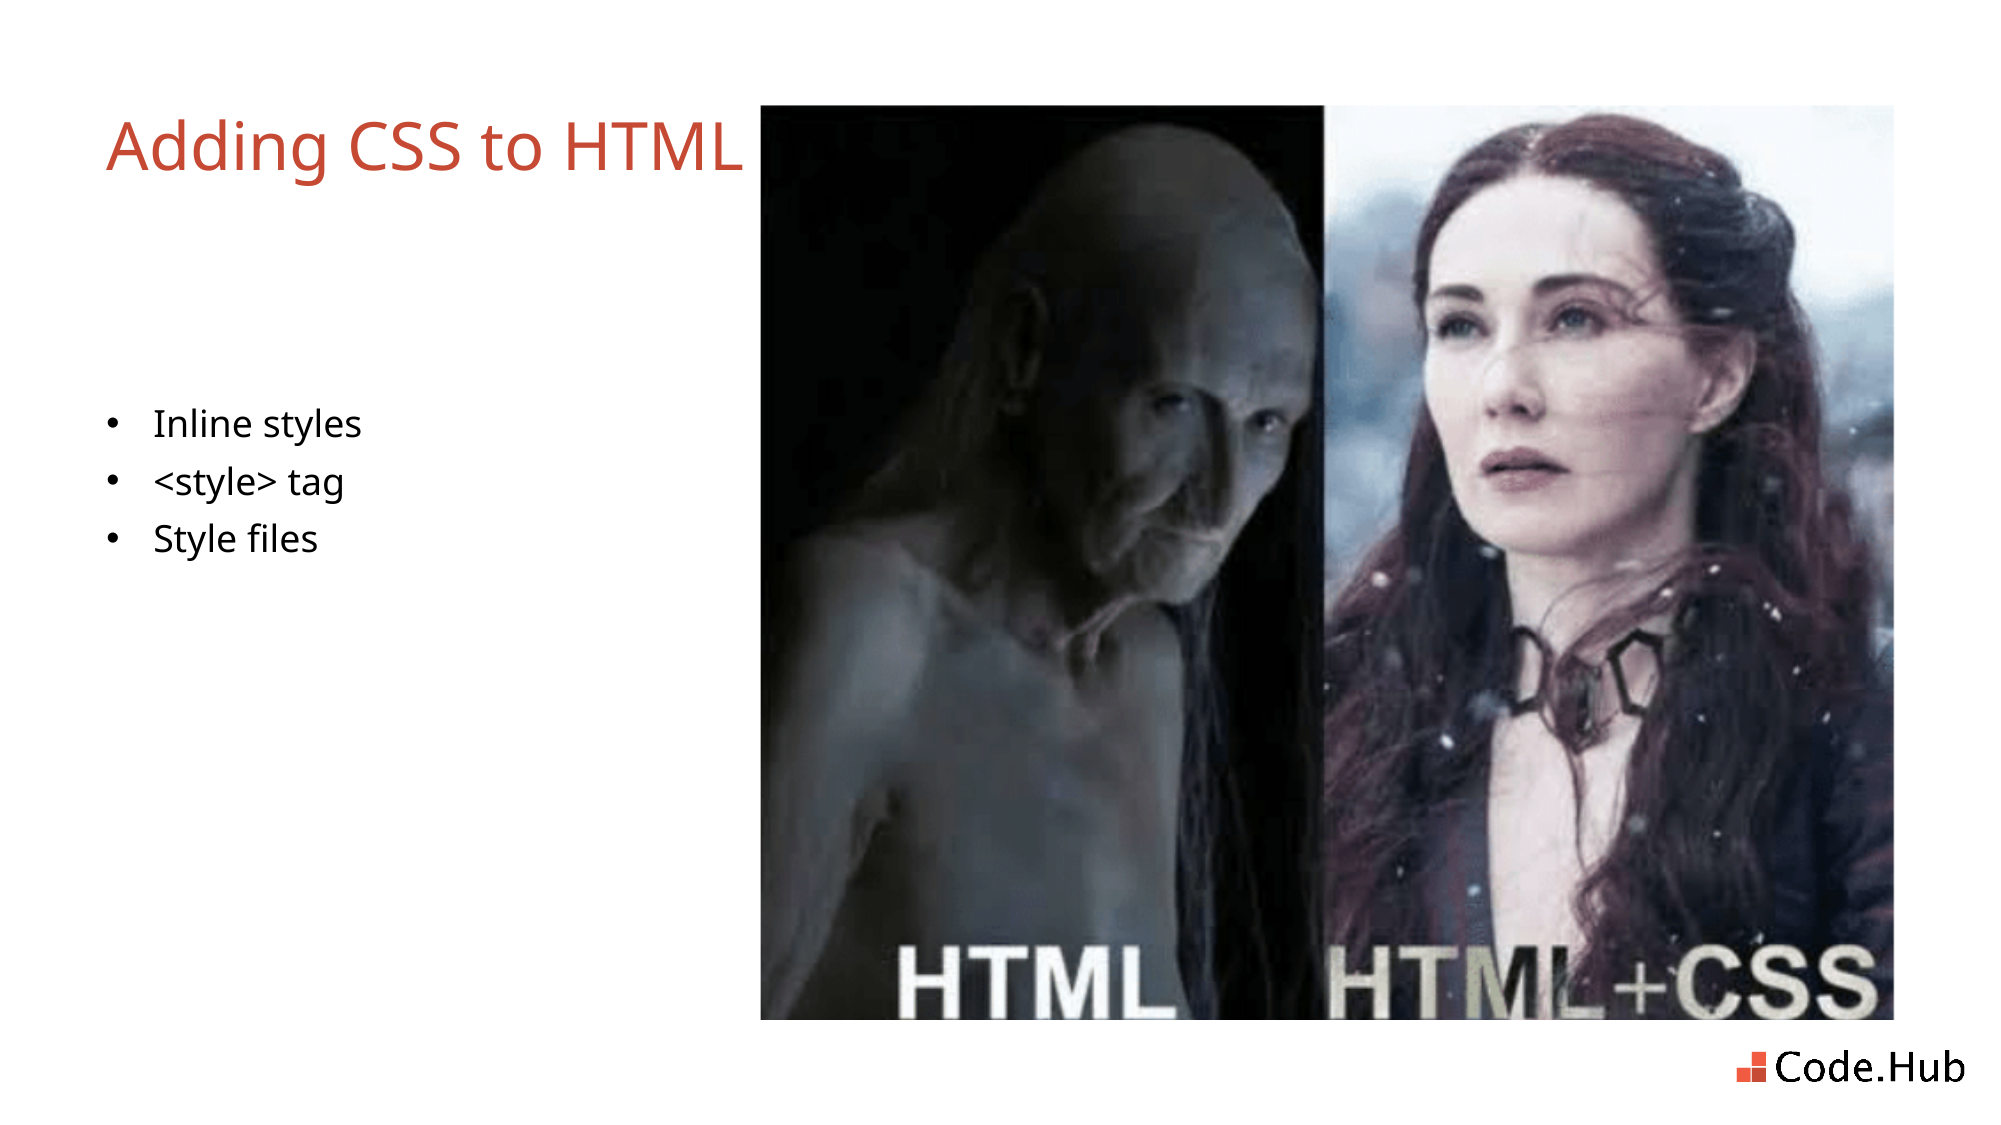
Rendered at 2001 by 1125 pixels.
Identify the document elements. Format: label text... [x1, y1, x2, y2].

list Inline styles <style> tag Style files [106, 399, 708, 1021]
picture [1728, 1038, 1971, 1095]
picture [760, 104, 1896, 1021]
title Adding CSS to HTML [106, 103, 761, 379]
